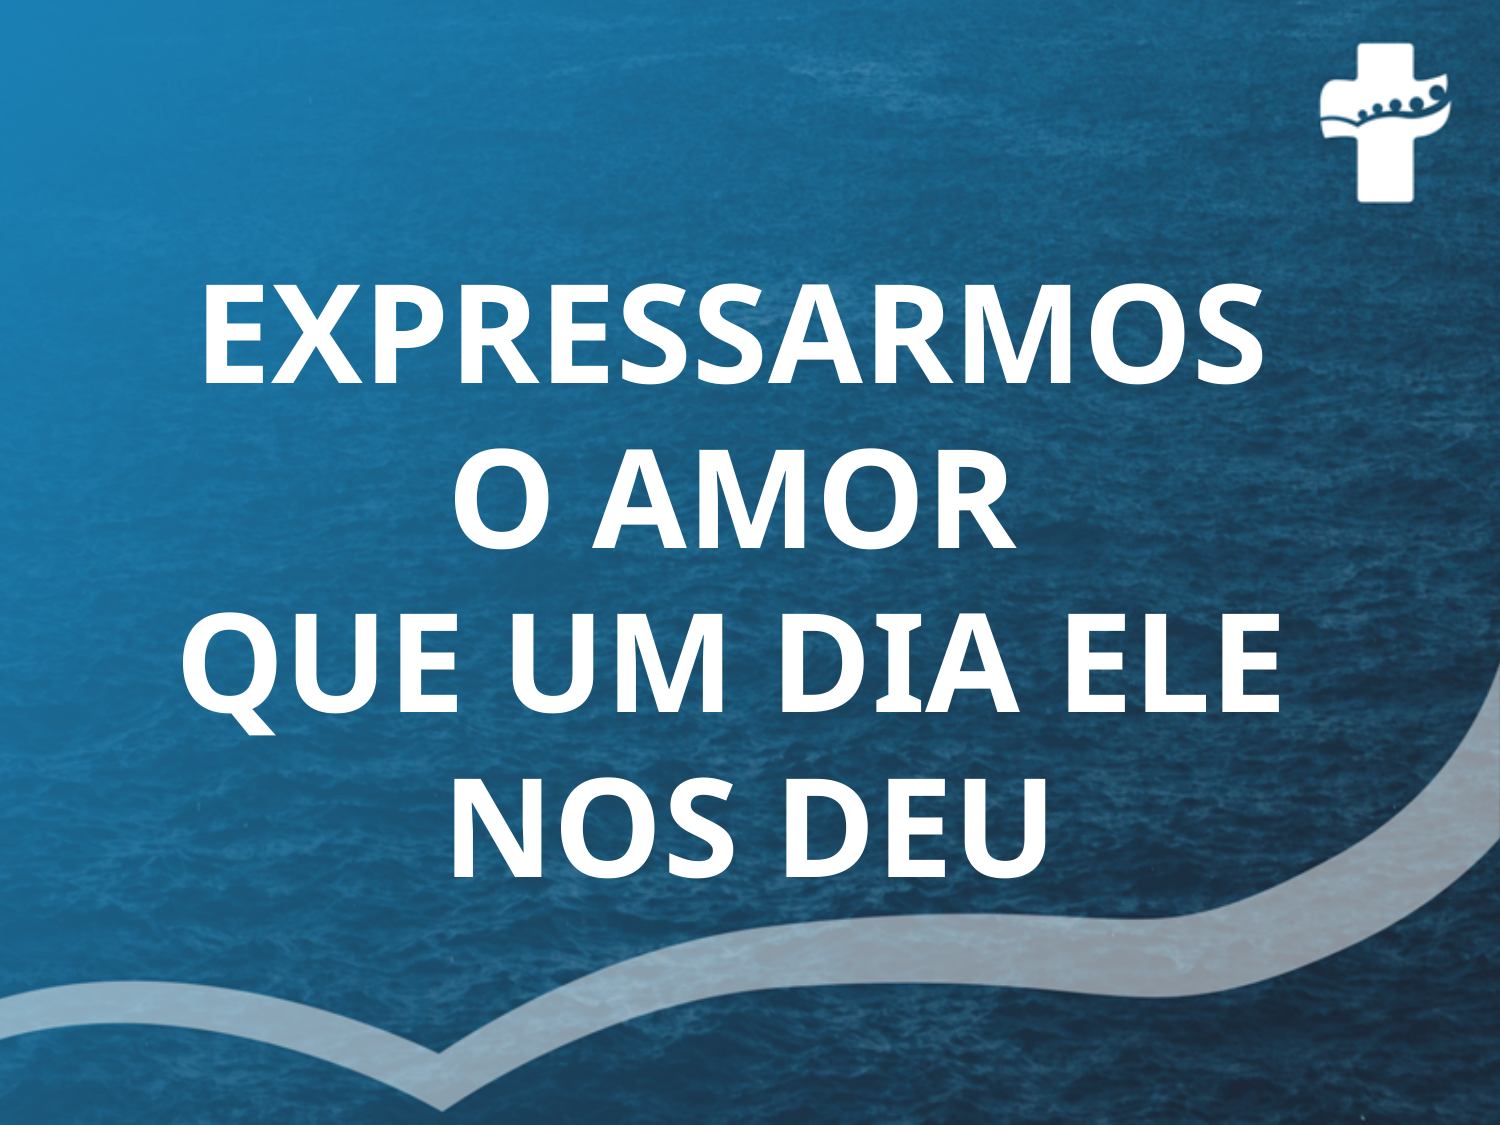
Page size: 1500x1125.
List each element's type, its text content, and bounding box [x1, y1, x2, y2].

title EXPRESSARMOS O AMOR QUE UM DIA ELE NOS DEU [0, 564, 1500, 752]
picture [0, 0, 1500, 564]
picture [0, 752, 1500, 1125]
